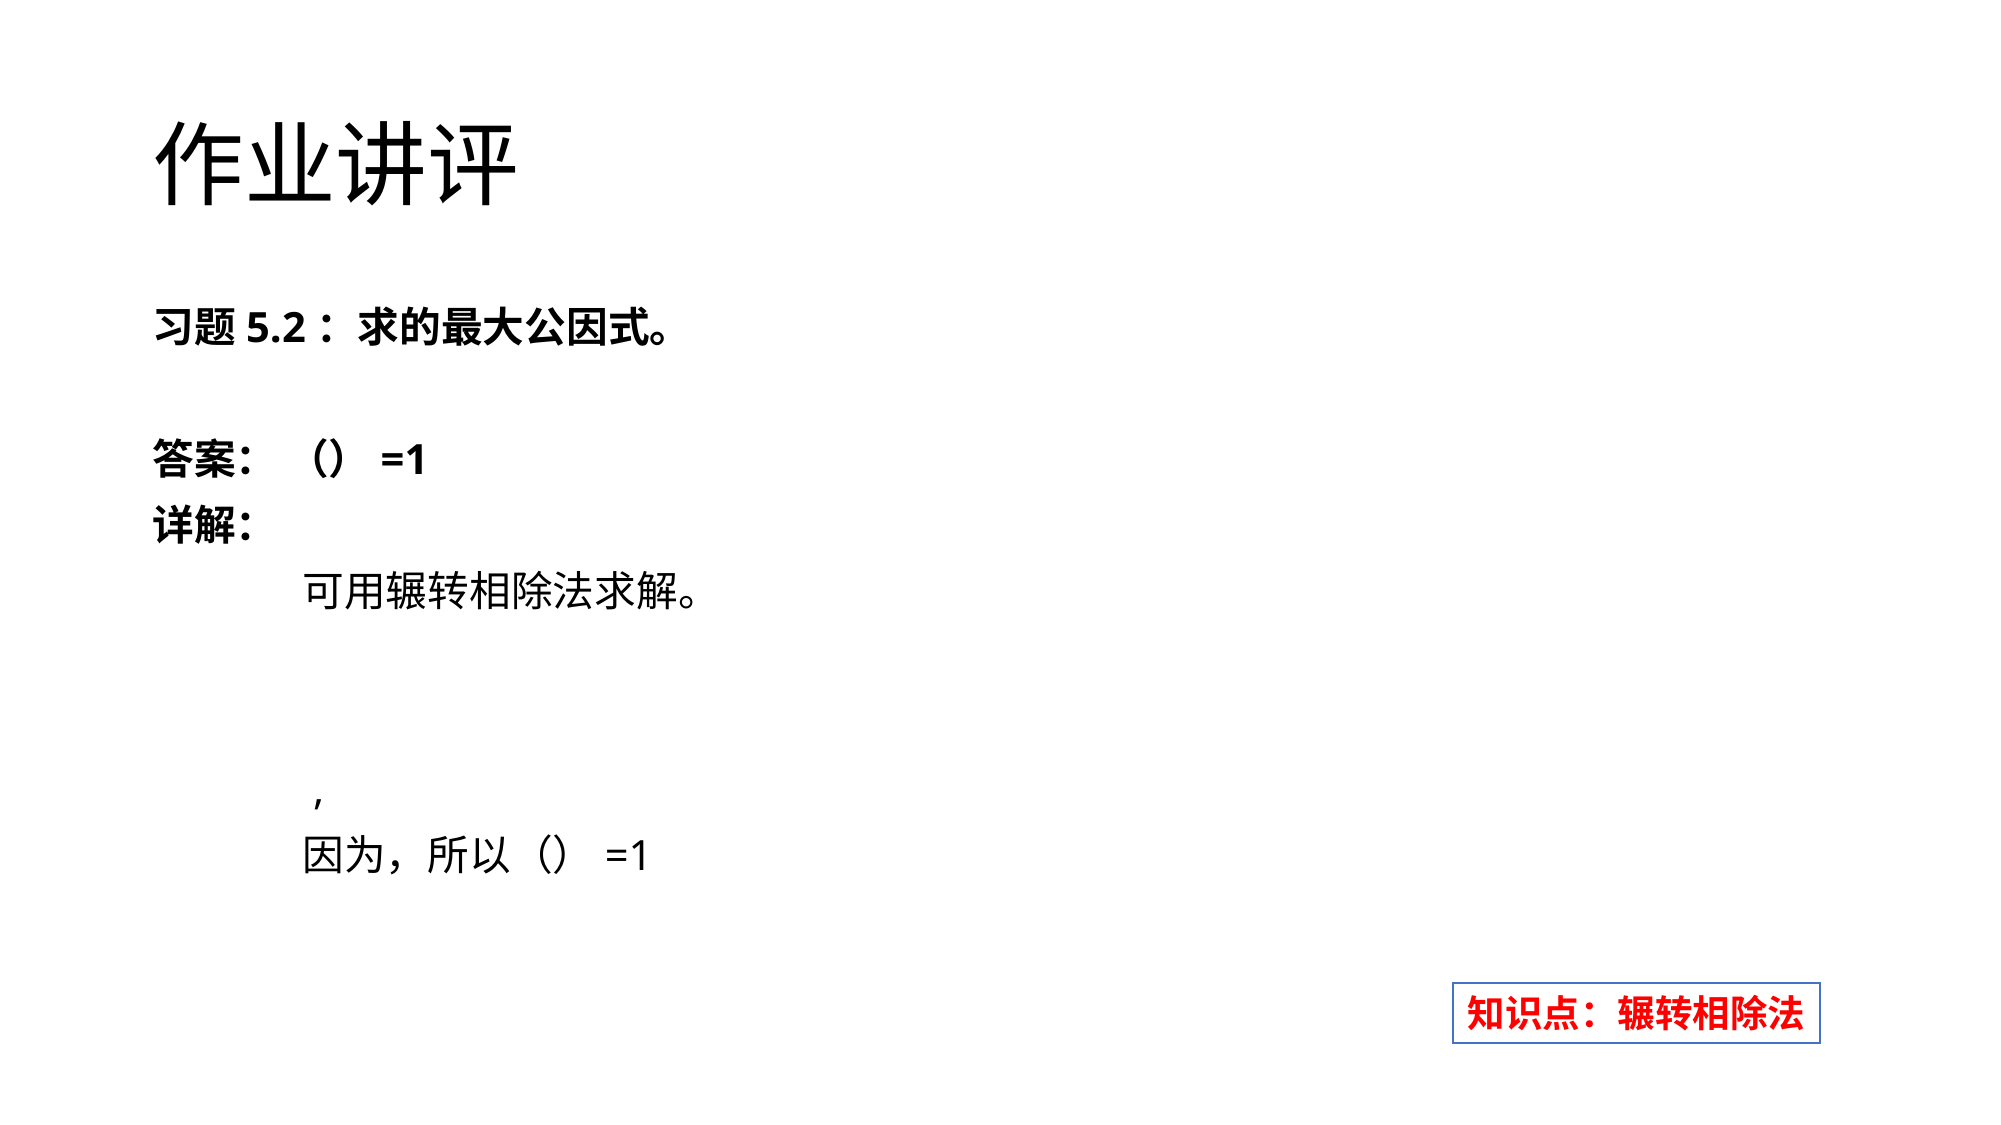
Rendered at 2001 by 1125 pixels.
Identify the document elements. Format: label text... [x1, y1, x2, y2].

title 作业讲评 [137, 59, 1863, 278]
text_box 知识点：辗转相除法 [1452, 982, 1821, 1044]
